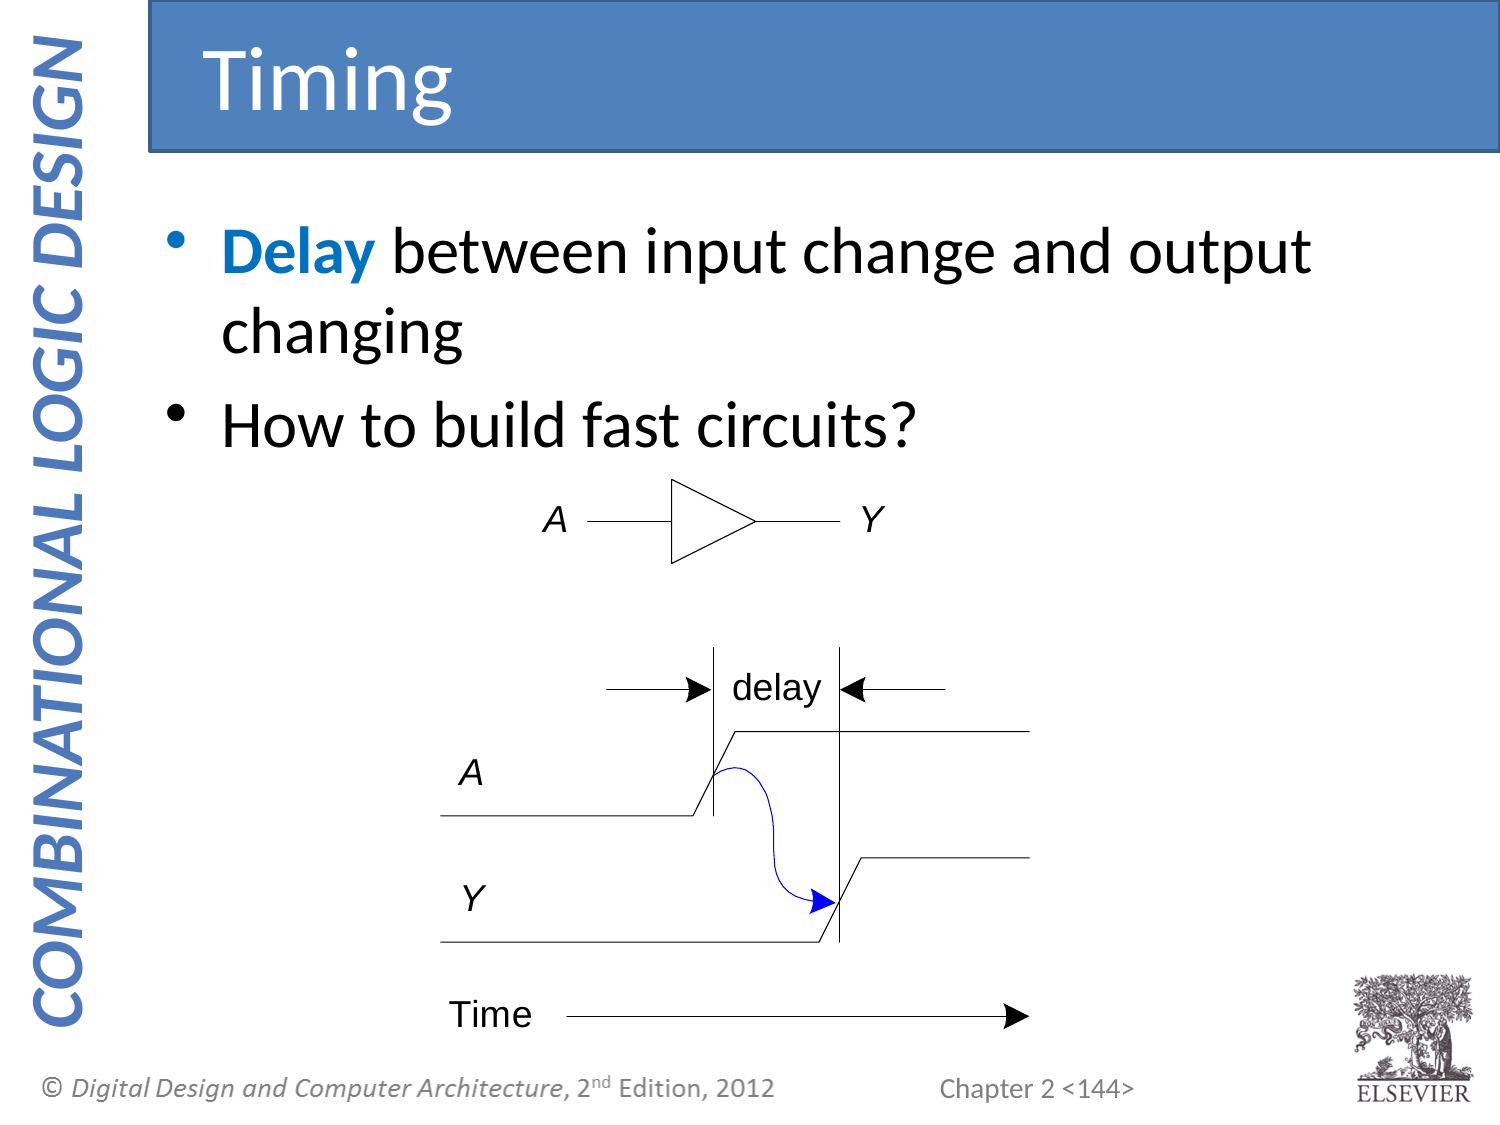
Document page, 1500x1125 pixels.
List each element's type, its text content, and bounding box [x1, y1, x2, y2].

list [424, 472, 1063, 1063]
text_box Delay between input change and output changing How to build fast circuits? [149, 199, 1413, 1013]
text_box Timing [187, 11, 1488, 136]
picture [0, 0, 1500, 1125]
